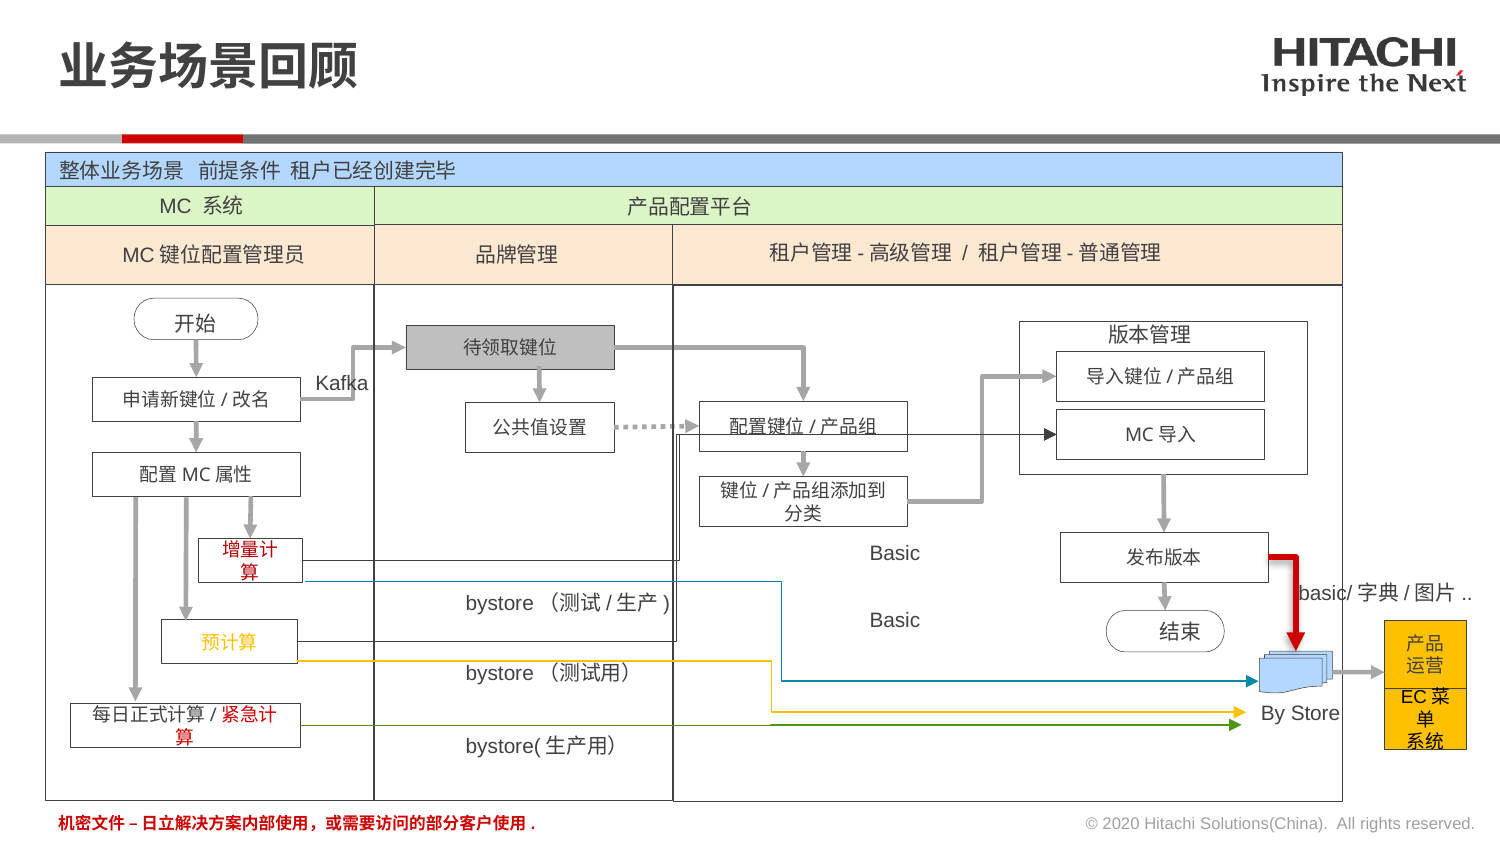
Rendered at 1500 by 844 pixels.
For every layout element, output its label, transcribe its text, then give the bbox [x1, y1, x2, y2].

title 业务场景回顾 [43, 8, 1200, 129]
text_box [38, 150, 1500, 802]
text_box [302, 433, 1057, 561]
picture [1261, 37, 1466, 96]
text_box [296, 660, 1247, 713]
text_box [304, 581, 1259, 682]
